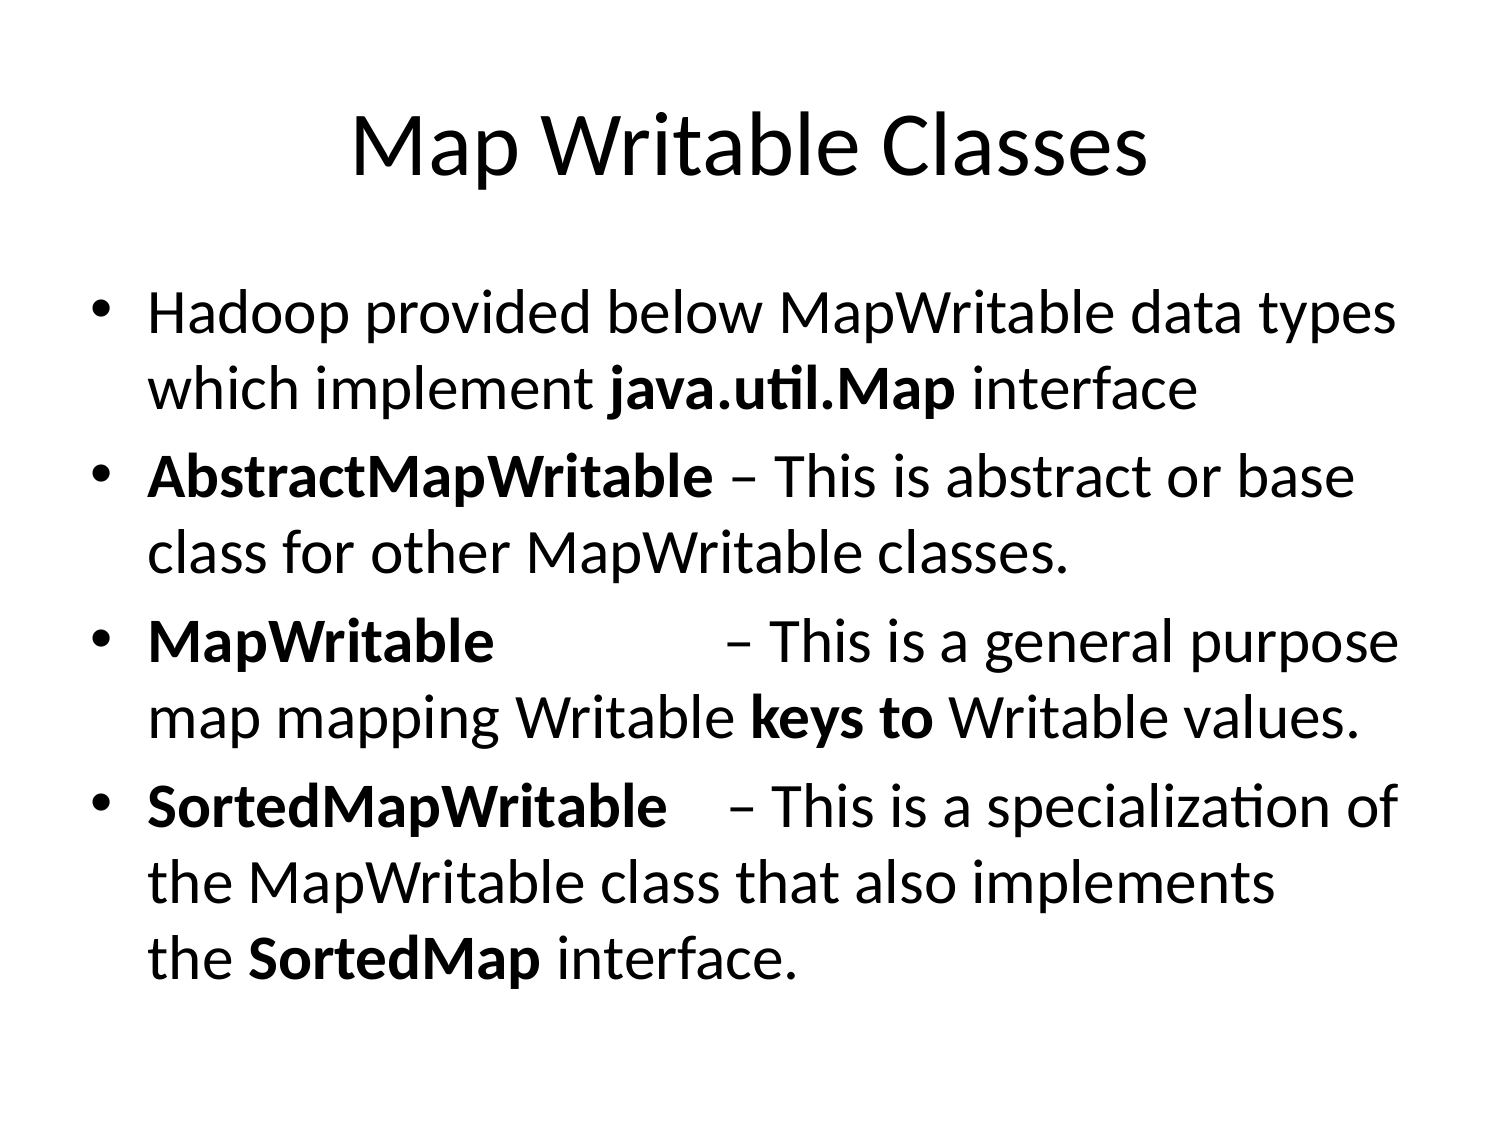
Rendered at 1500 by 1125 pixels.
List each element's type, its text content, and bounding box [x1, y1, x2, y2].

title Map Writable Classes [75, 45, 1425, 233]
list Hadoop provided below MapWritable data types which implement java.util.Map interface AbstractMapWritable – This is abstract or base class for other MapWritable classes. MapWritable – This is a general purpose map mapping Writable keys to Writable values. SortedMapWritable – This is a specialization of the MapWritable class that also implements the SortedMap interface. [75, 262, 1425, 1079]
